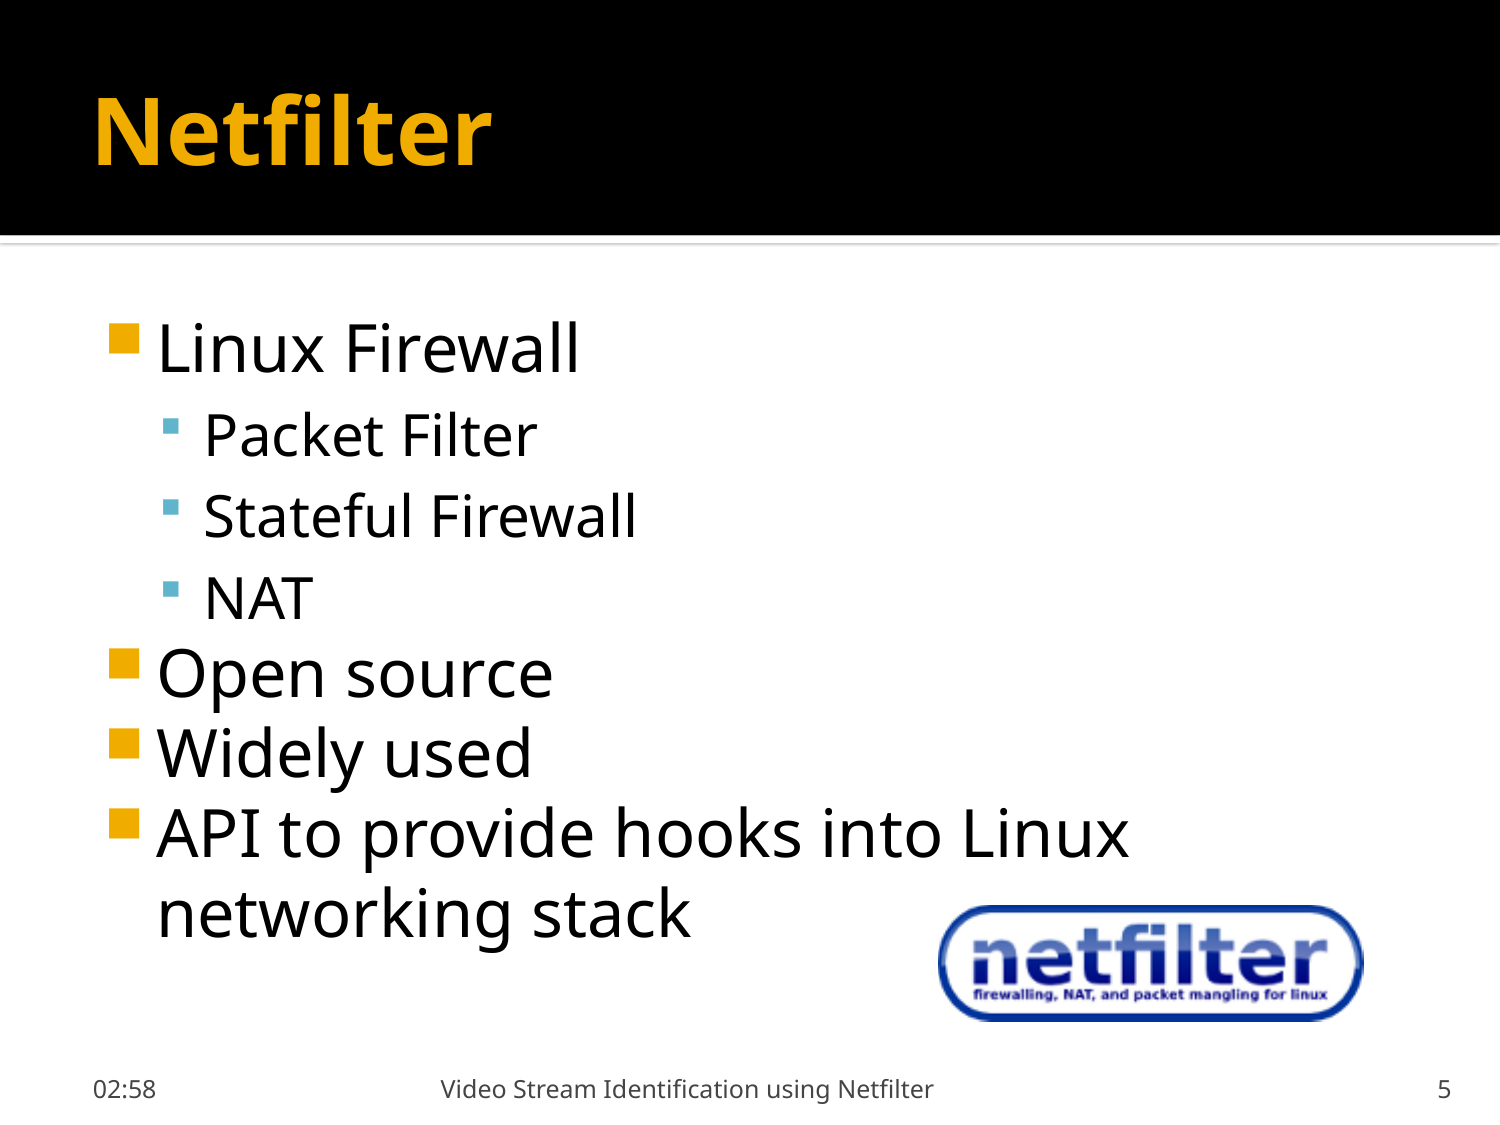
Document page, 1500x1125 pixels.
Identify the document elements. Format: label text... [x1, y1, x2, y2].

slide_number 5 [1345, 1062, 1467, 1108]
footer Video Stream Identification using Netfilter [433, 1062, 1337, 1108]
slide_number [75, 1062, 425, 1108]
picture [938, 905, 1364, 1022]
title Netfilter [75, 25, 1425, 231]
list Linux Firewall Packet Filter Stateful Firewall NAT Open source Widely used API to provide hooks into Linux networking stack [75, 291, 1425, 1050]
